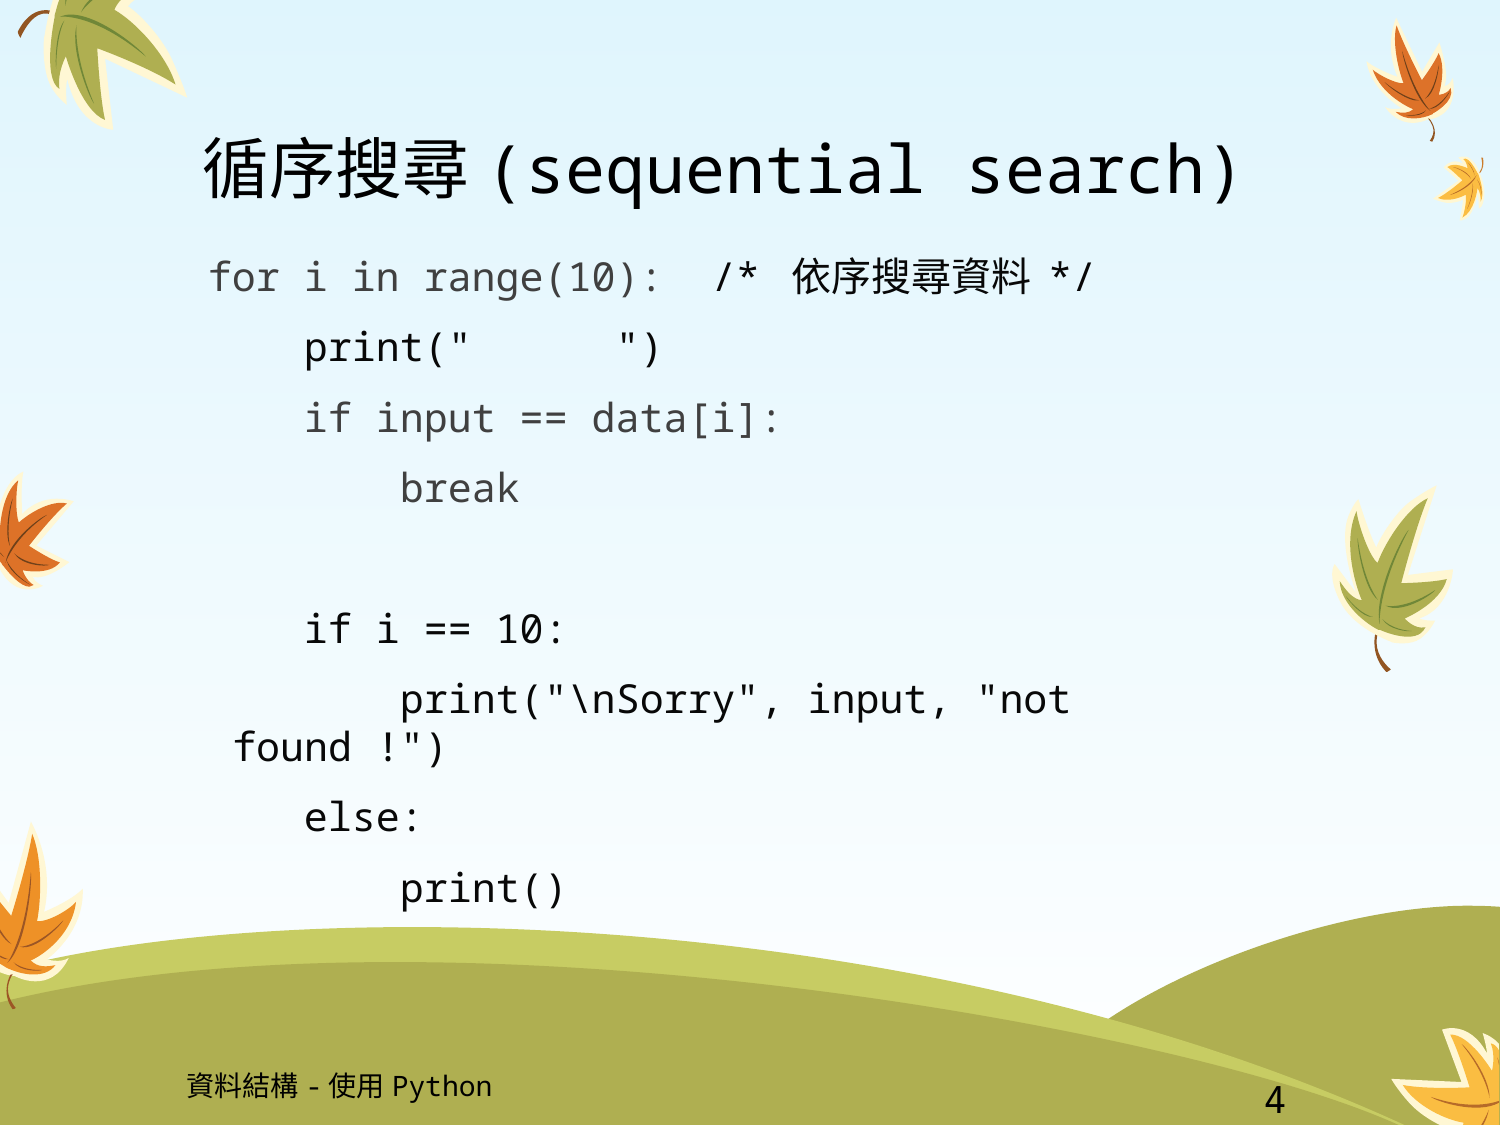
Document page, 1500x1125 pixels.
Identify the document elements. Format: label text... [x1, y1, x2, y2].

footer 資料結構-使用Python [171, 1065, 1031, 1105]
slide_number 4 [1222, 1082, 1302, 1122]
list for i in range(10): /* 依序搜尋資料 */ print(" ") if input == data[i]: break if i == 10: print("\nSorry", input, "not found !") else: print() [188, 243, 1312, 925]
title 循序搜尋(sequential search) [187, 12, 1312, 216]
